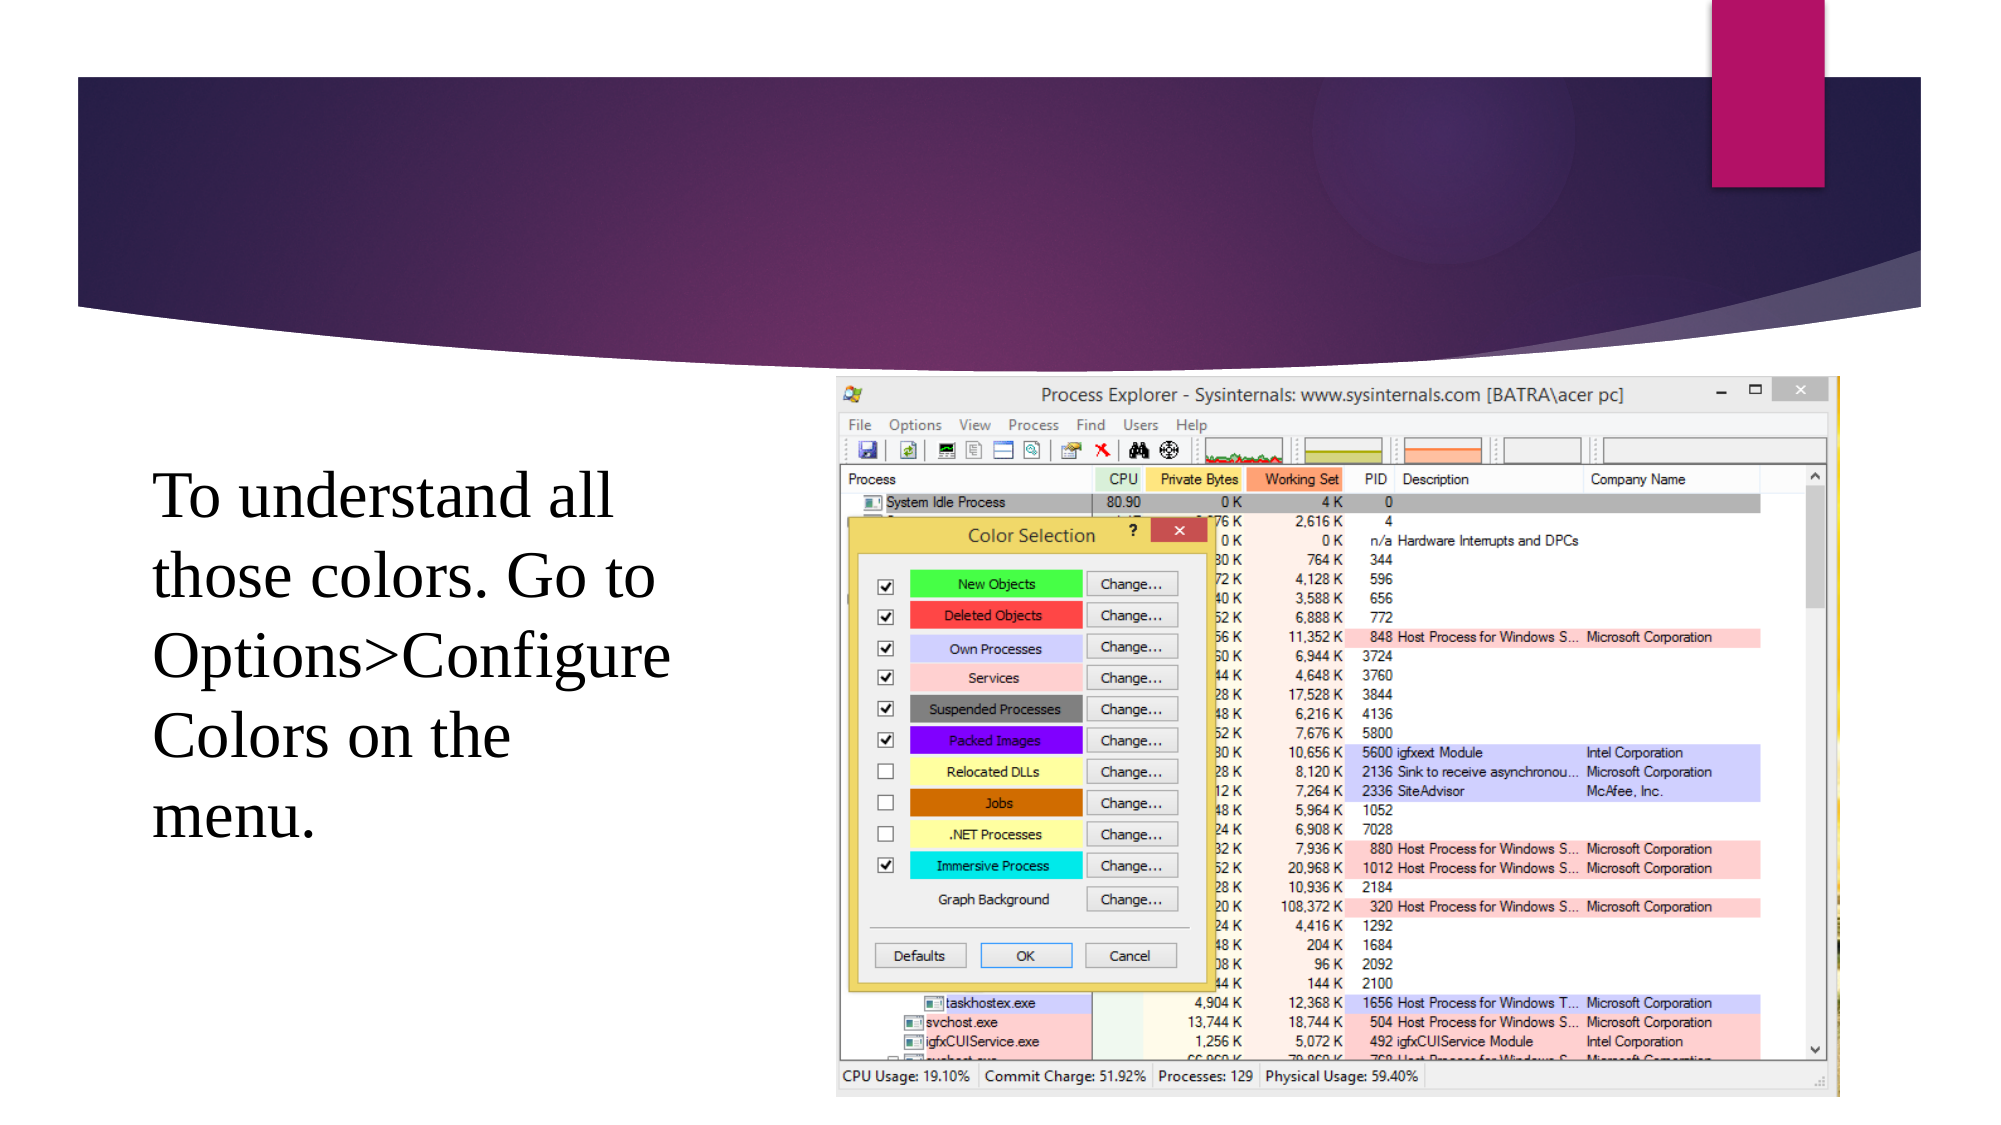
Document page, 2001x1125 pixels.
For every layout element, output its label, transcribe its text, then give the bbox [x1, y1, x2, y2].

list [836, 376, 1840, 1097]
title To understand all those colors. Go to Options>Configure Colors on the menu. [137, 346, 691, 955]
